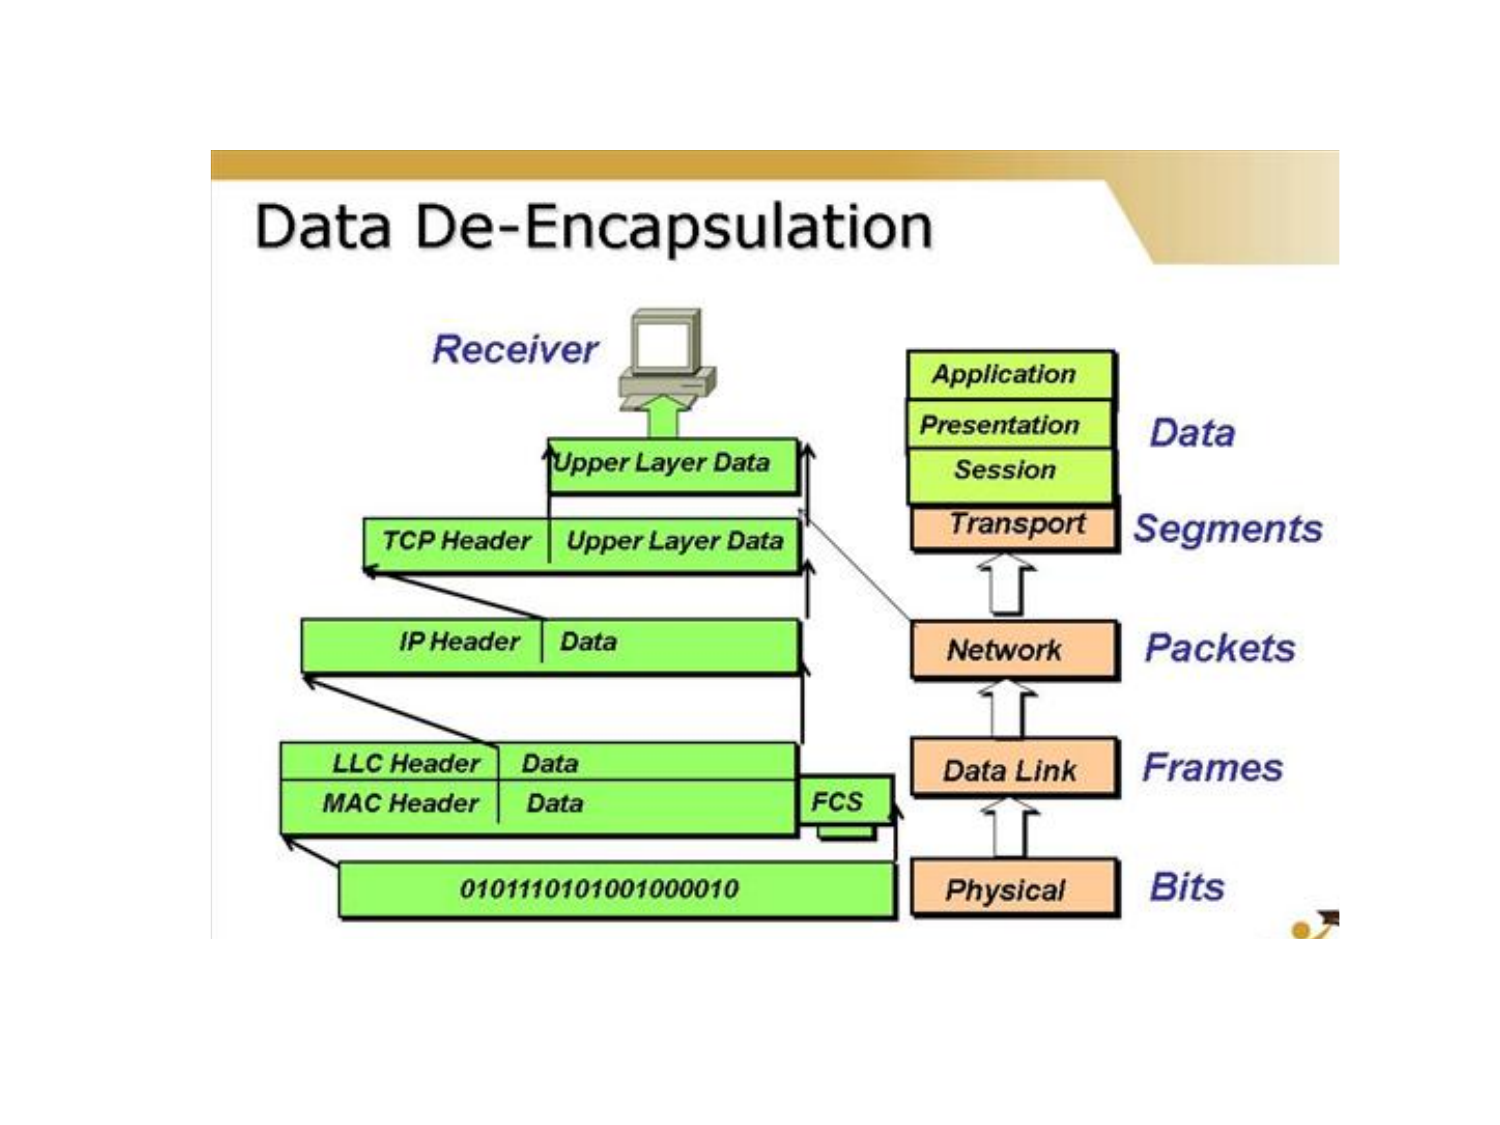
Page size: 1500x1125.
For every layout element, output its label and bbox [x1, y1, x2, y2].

picture [210, 149, 1340, 940]
